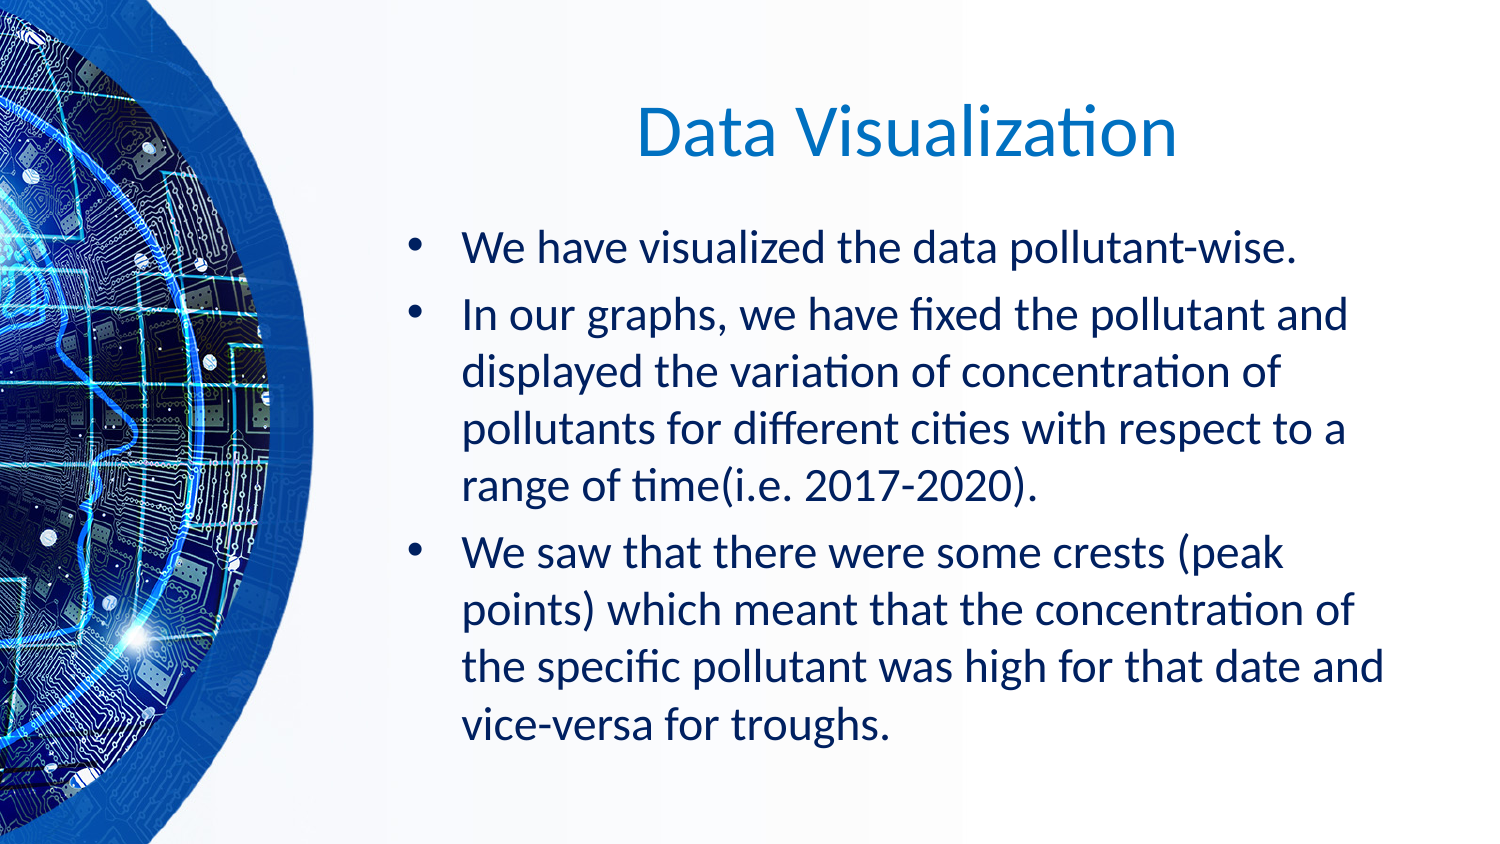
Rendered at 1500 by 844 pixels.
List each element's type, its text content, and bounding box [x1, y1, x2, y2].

title Data Visualization [392, 66, 1424, 186]
list We have visualized the data pollutant-wise. In our graphs, we have fixed the pollutant and displayed the variation of concentration of pollutants for different cities with respect to a range of time(i.e. 2017-2020). We saw that there were some crests (peak points) which meant that the concentration of the specific pollutant was high for that date and vice-versa for troughs. [391, 208, 1427, 770]
picture [0, 0, 1500, 844]
